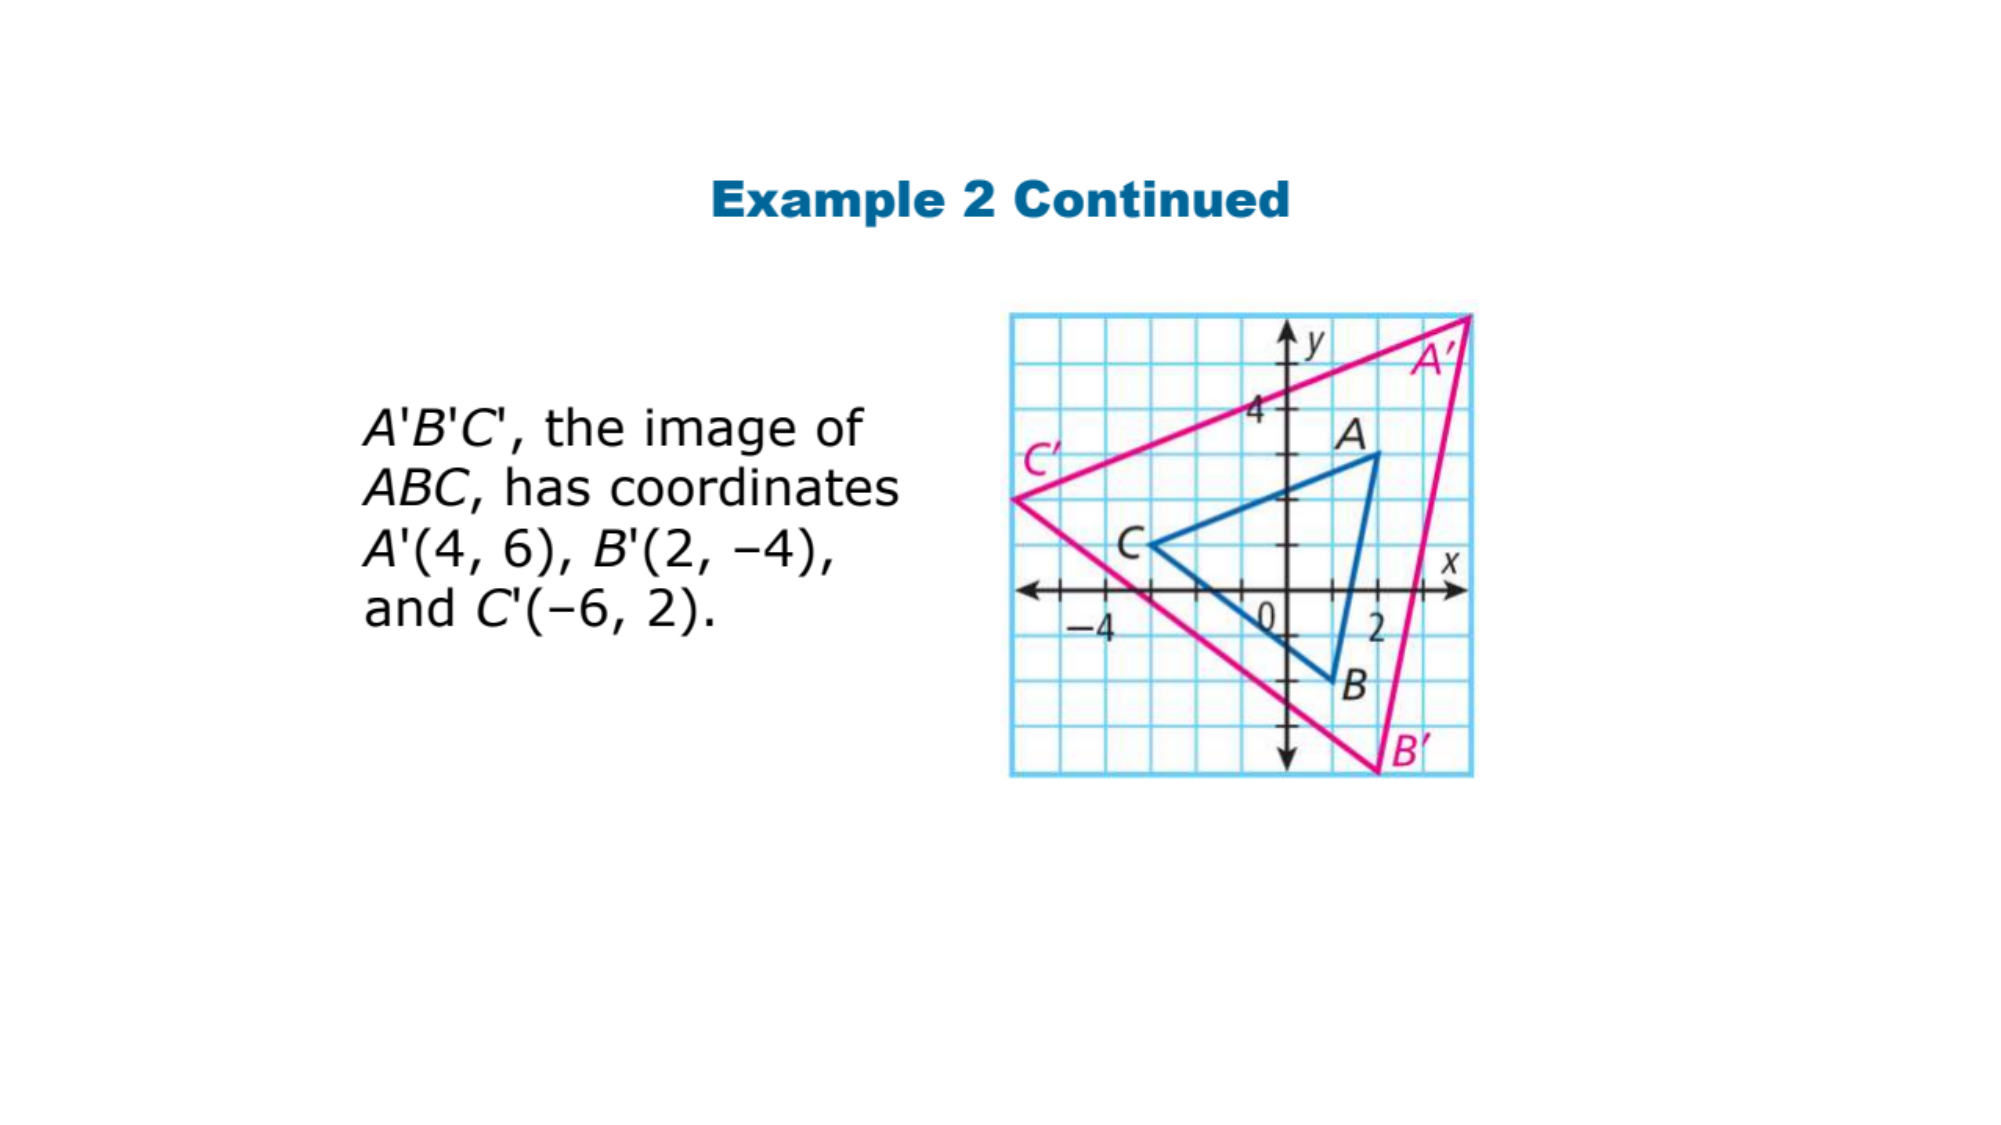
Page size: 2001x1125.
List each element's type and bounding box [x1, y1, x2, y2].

picture [249, 0, 1750, 1125]
